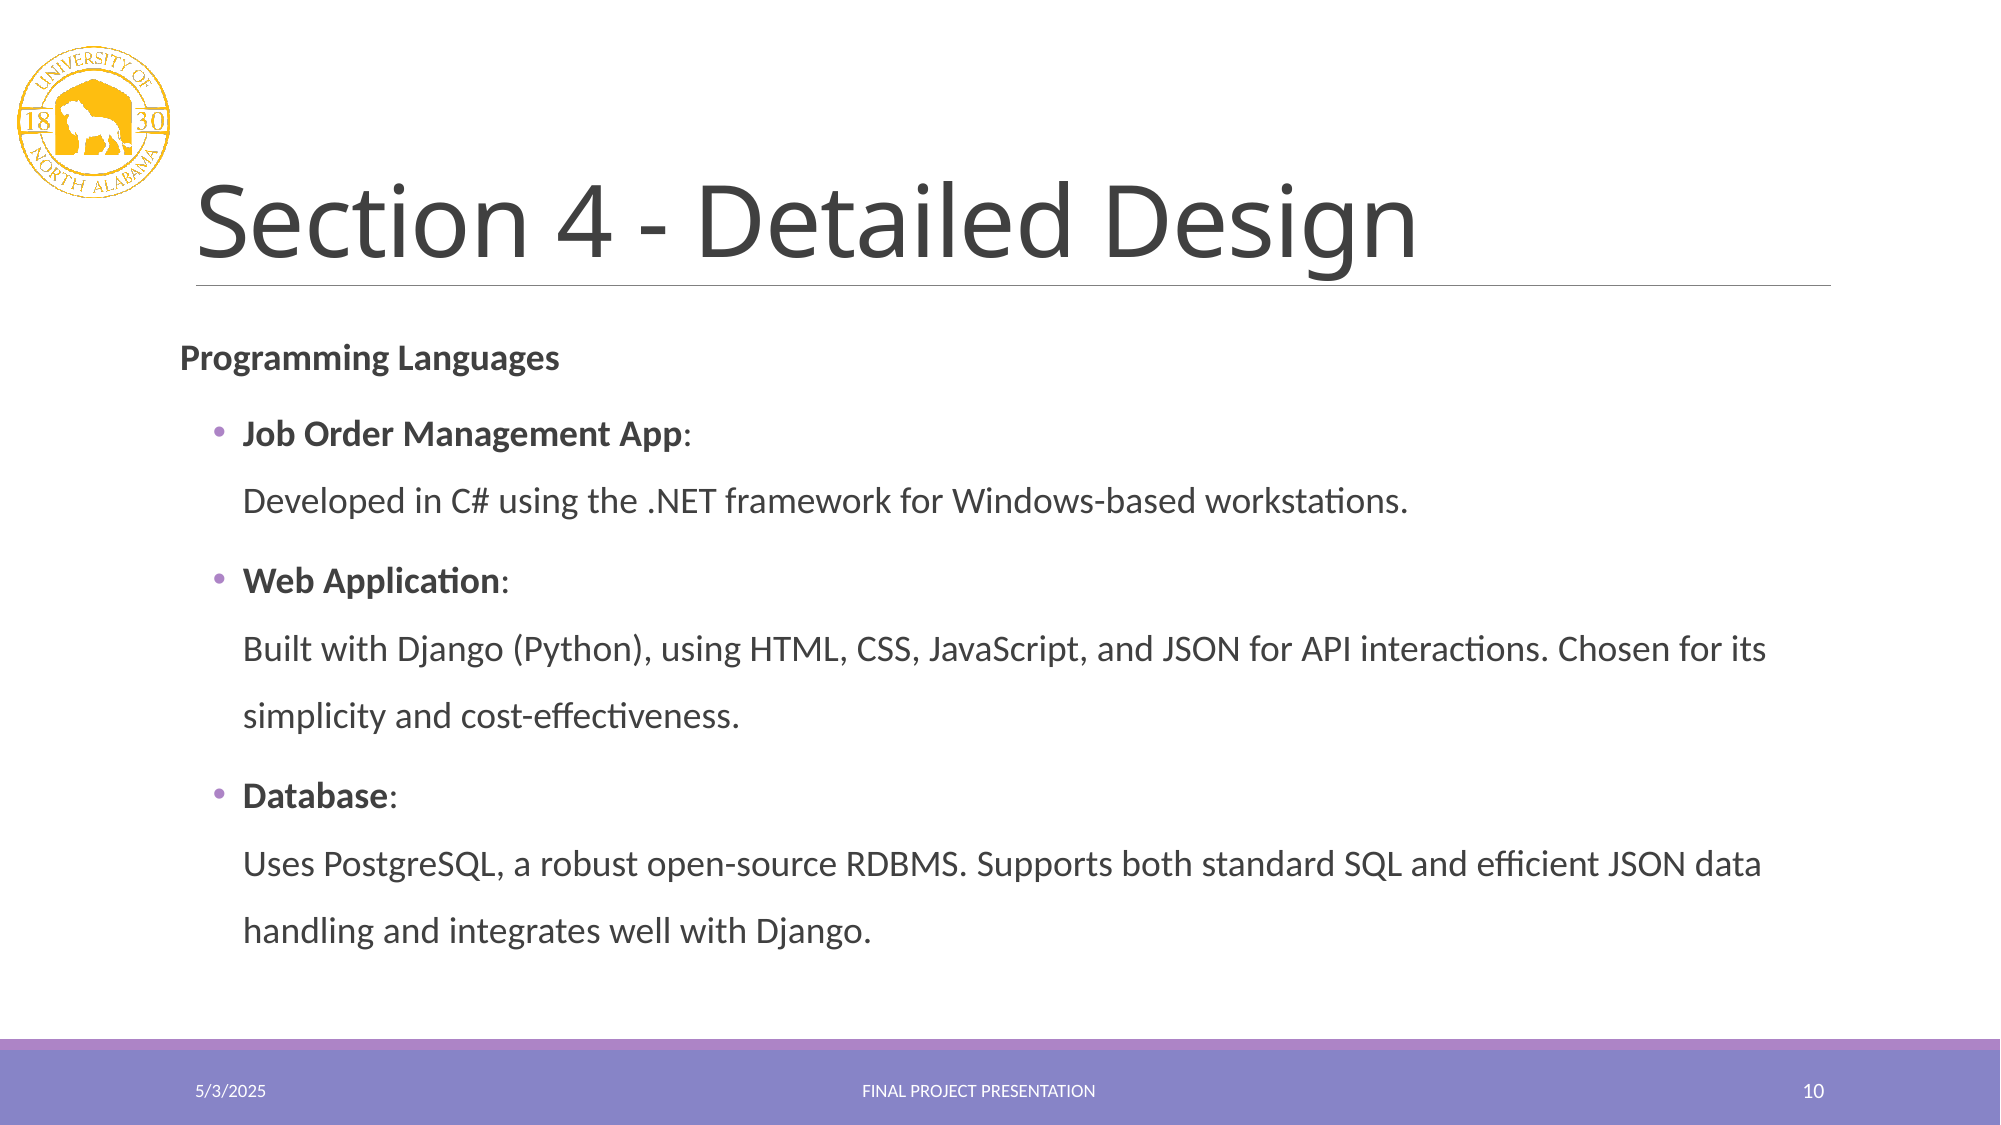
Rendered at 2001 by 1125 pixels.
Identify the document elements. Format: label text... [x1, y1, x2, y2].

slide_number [180, 1059, 586, 1120]
list Programming Languages Job Order Management App: Developed in C# using the .NET framework for Windows-based workstations. Web Application: Built with Django (Python), using HTML, CSS, JavaScript, and JSON for API interactions. Chosen for its simplicity and cost-effectiveness. Database: Uses PostgreSQL, a robust open-source RDBMS. Supports both standard SQL and efficient JSON data handling and integrates well with Django. [180, 302, 1830, 963]
title Section 4 - Detailed Design [180, 47, 1830, 285]
picture [17, 46, 170, 198]
footer Final Project presentation [604, 1059, 1396, 1120]
slide_number 10 [1624, 1059, 1840, 1120]
